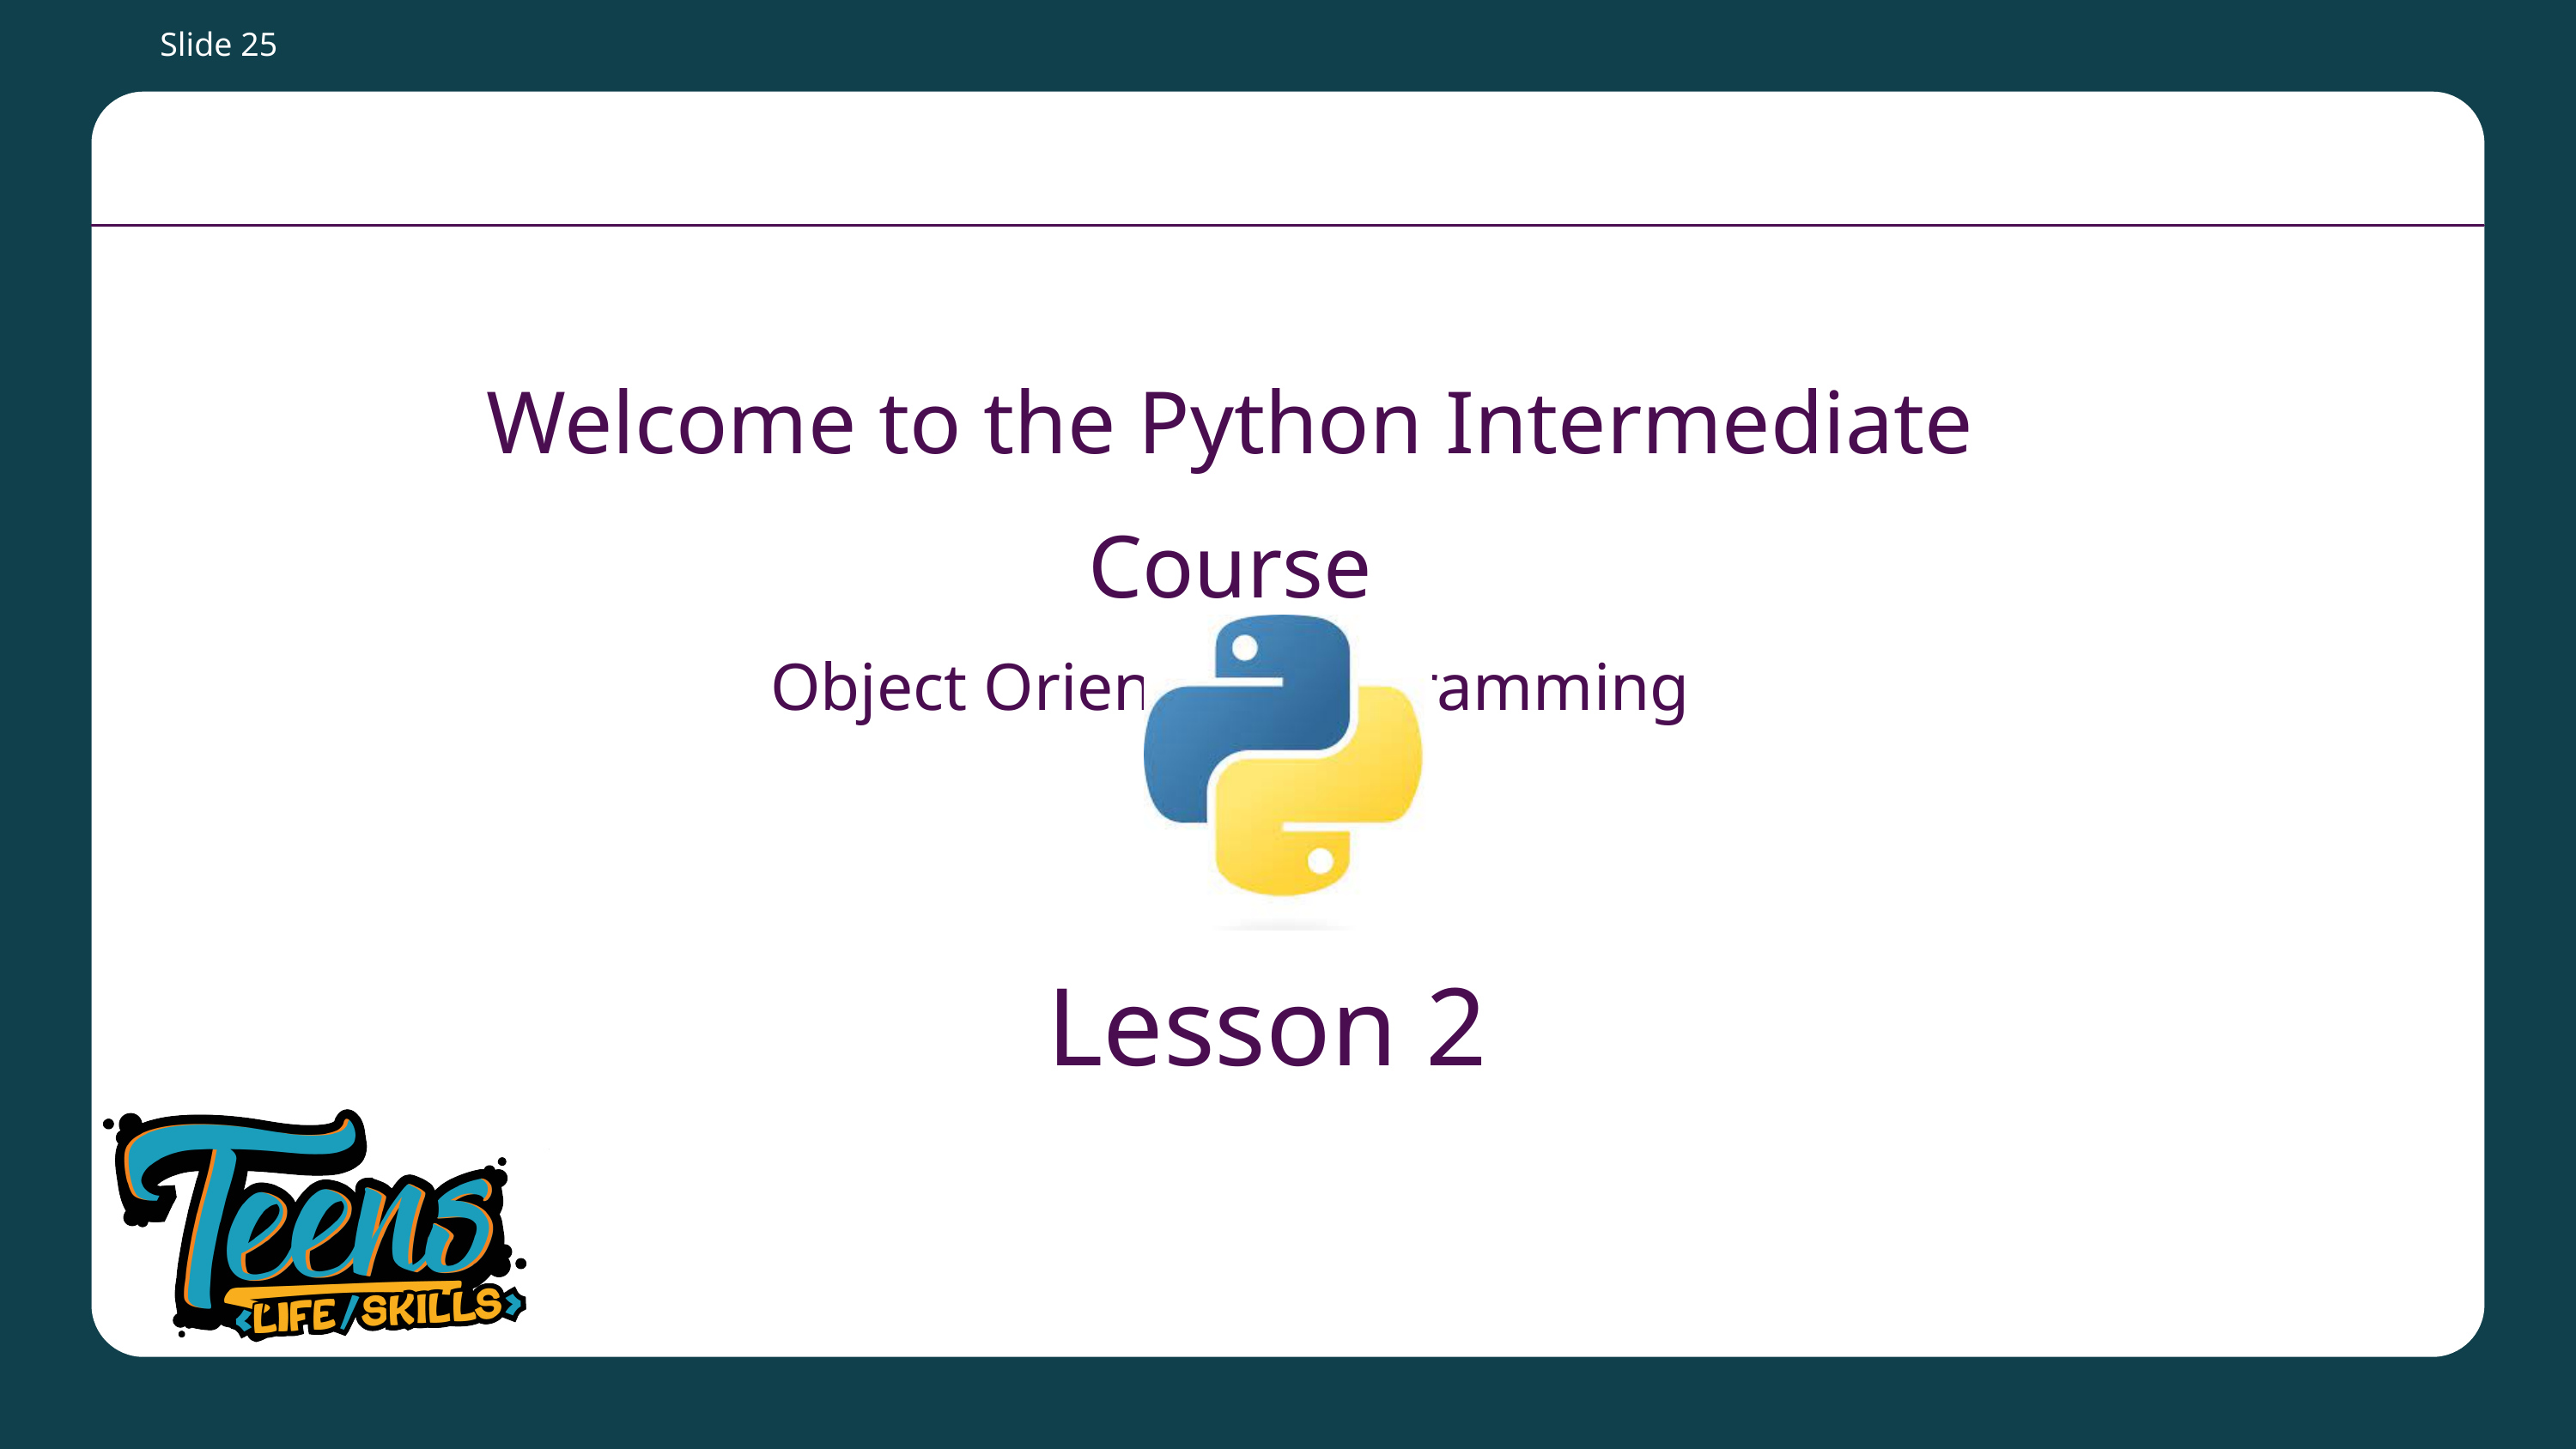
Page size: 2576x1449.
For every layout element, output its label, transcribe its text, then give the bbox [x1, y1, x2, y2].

text_box Lesson 2 [1034, 951, 1542, 1094]
slide_number Slide 25 [136, 0, 373, 92]
picture [34, 923, 614, 1449]
picture [1144, 615, 1432, 931]
